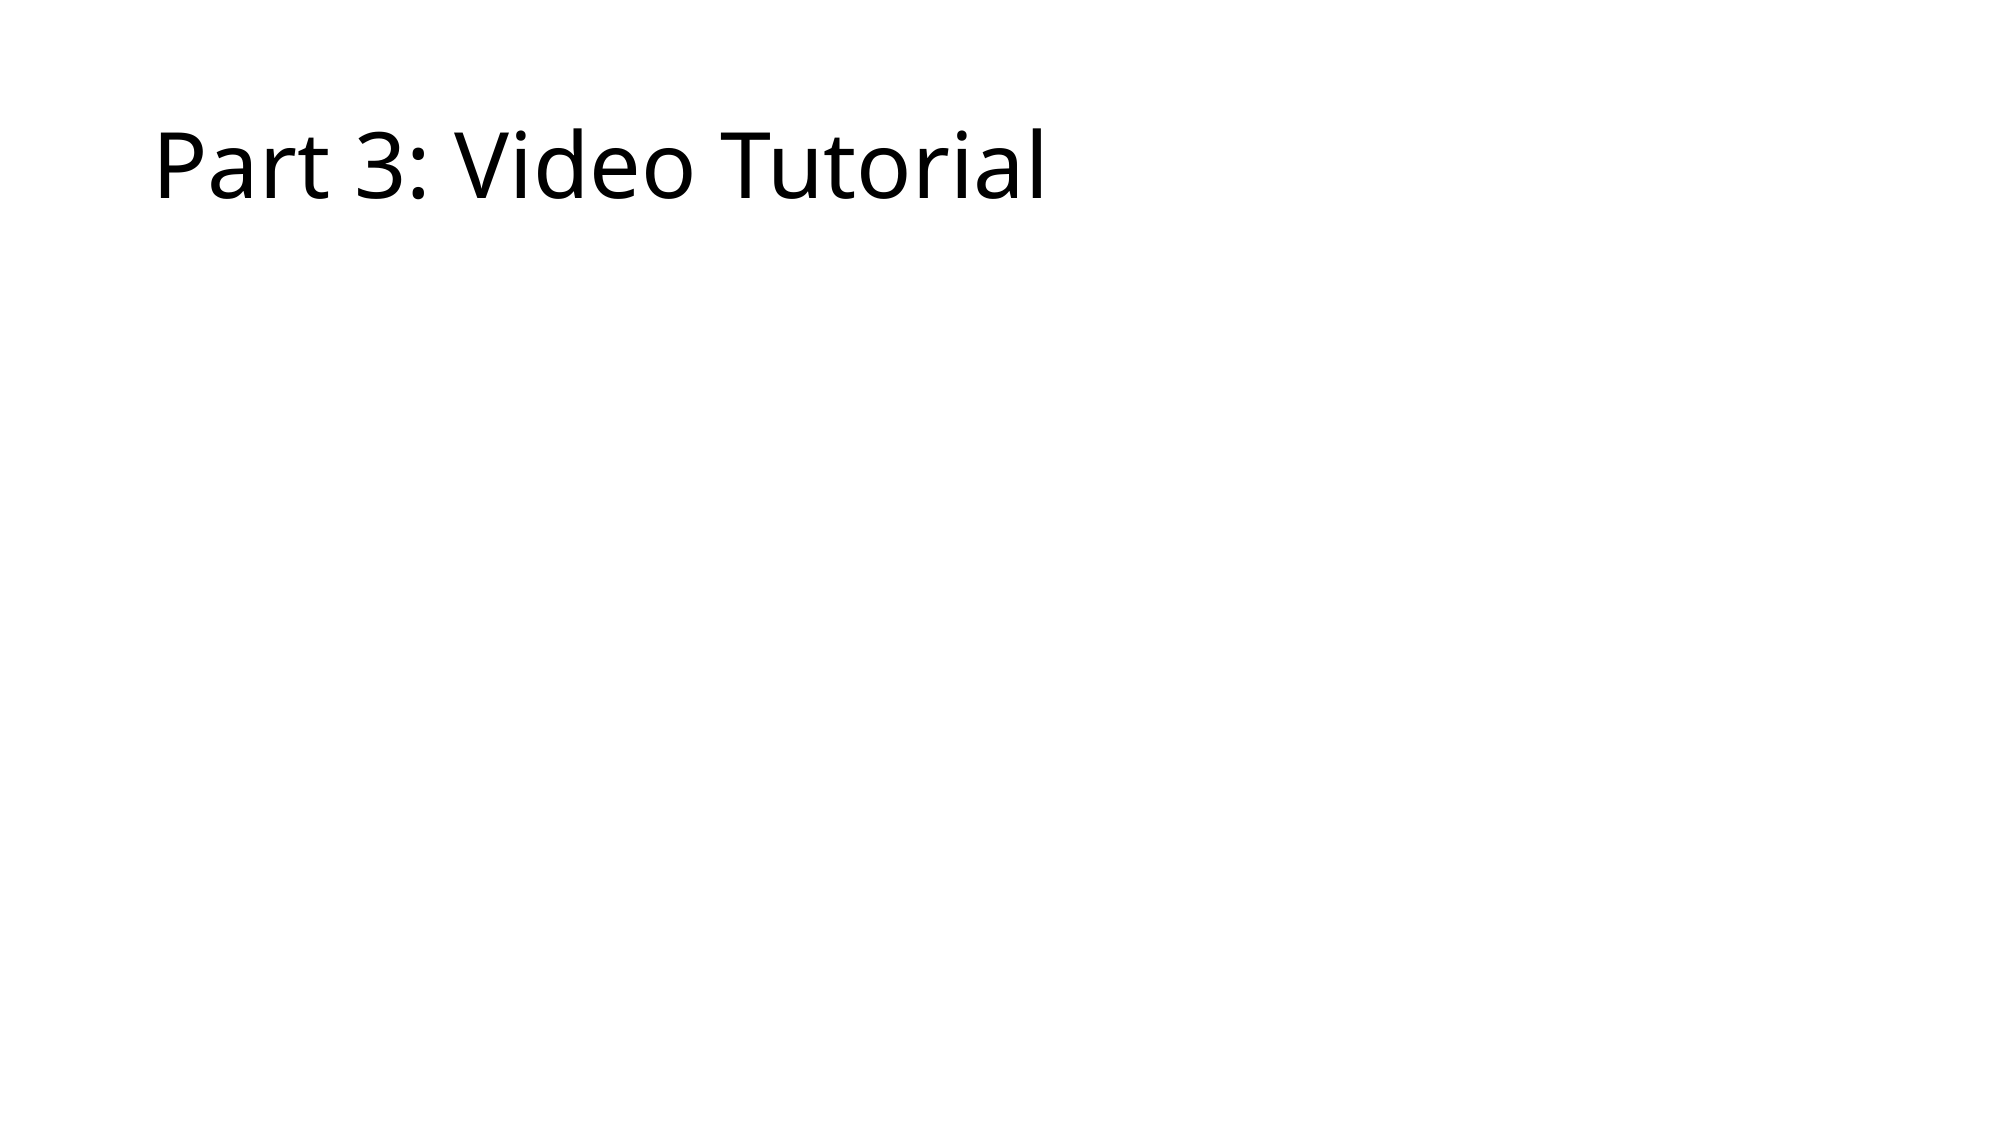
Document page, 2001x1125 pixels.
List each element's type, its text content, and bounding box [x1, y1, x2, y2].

title Part 3: Video Tutorial [137, 59, 1863, 278]
